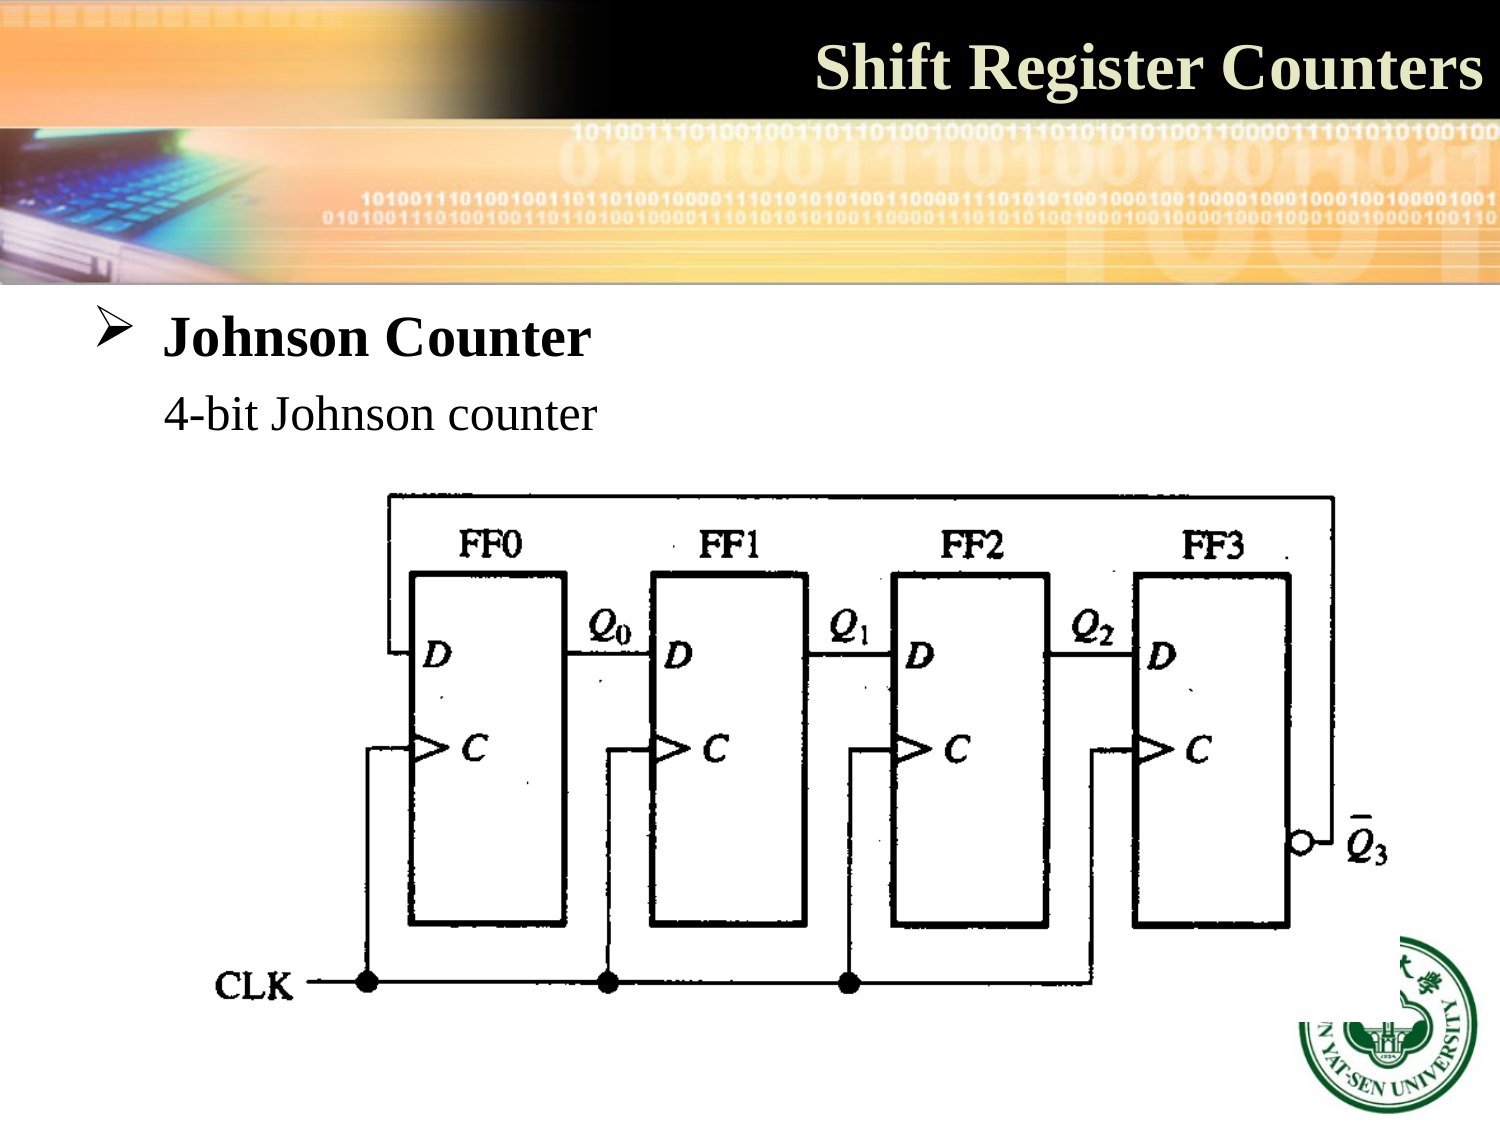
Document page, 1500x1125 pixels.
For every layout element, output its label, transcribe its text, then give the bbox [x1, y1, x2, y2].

picture [212, 482, 1489, 1118]
picture [0, 1, 1500, 285]
title Shift Register Counters [212, 1, 1500, 126]
text_box Johnson Counter [76, 290, 1471, 398]
text_box 4-bit Johnson counter [149, 373, 1459, 449]
